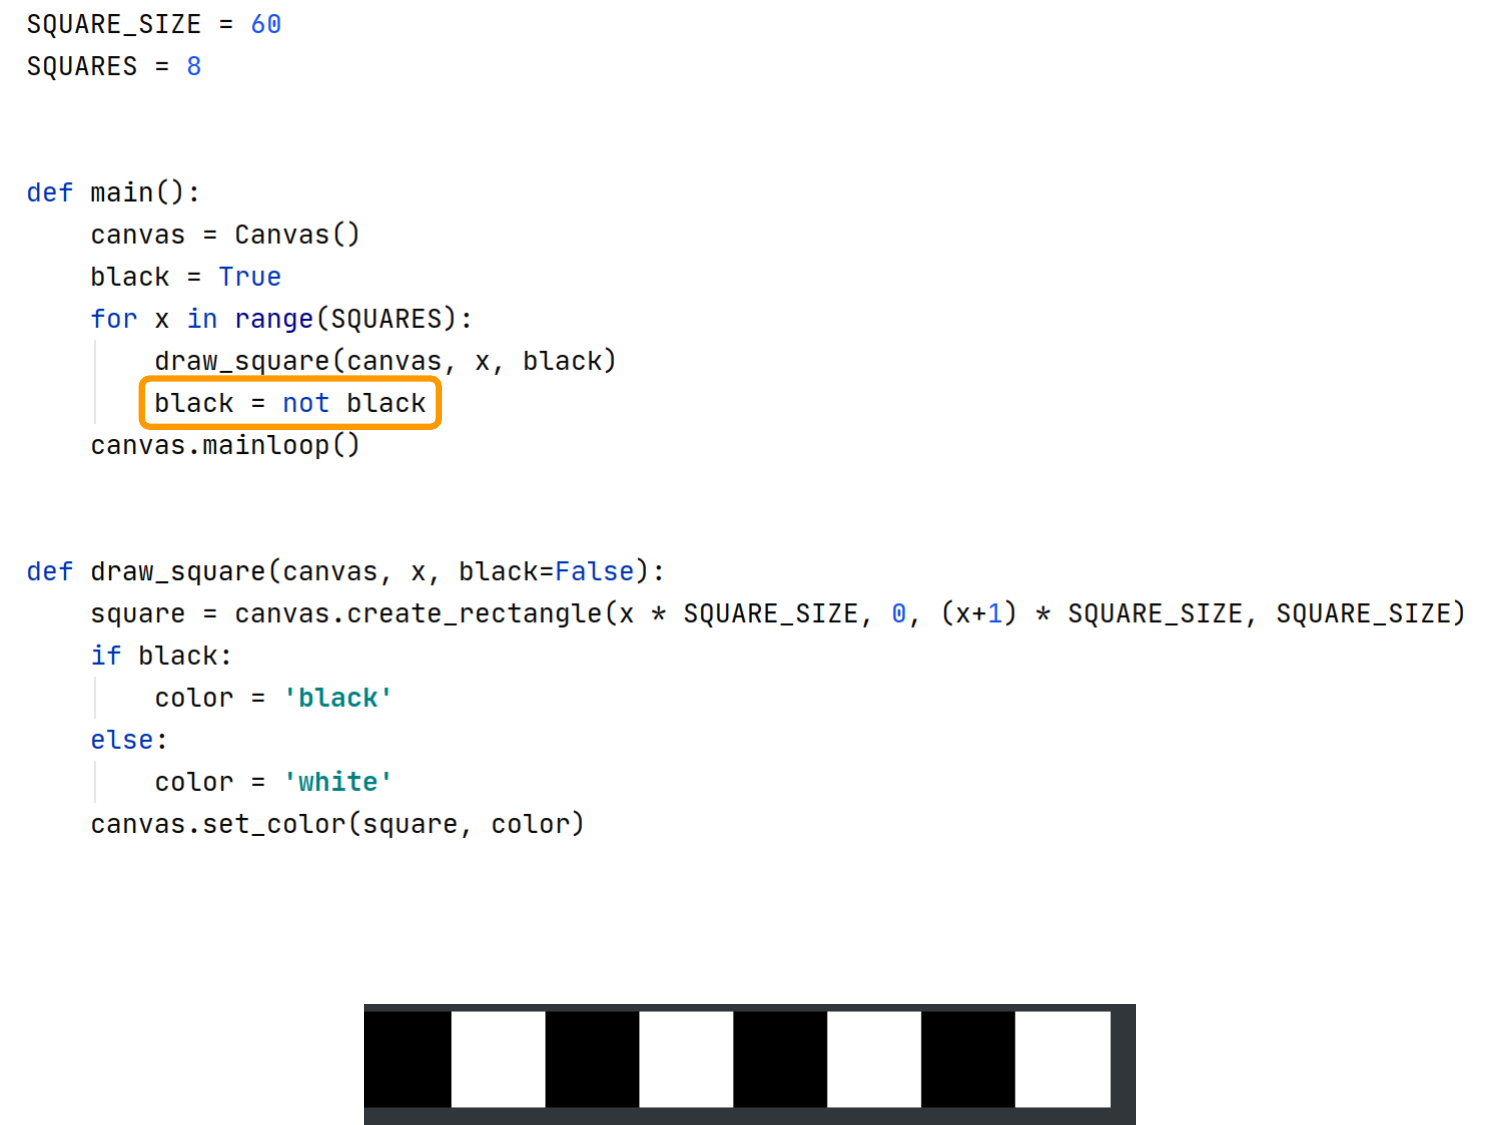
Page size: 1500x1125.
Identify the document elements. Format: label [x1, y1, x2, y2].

picture [364, 1004, 1136, 1125]
picture [24, 0, 1476, 852]
